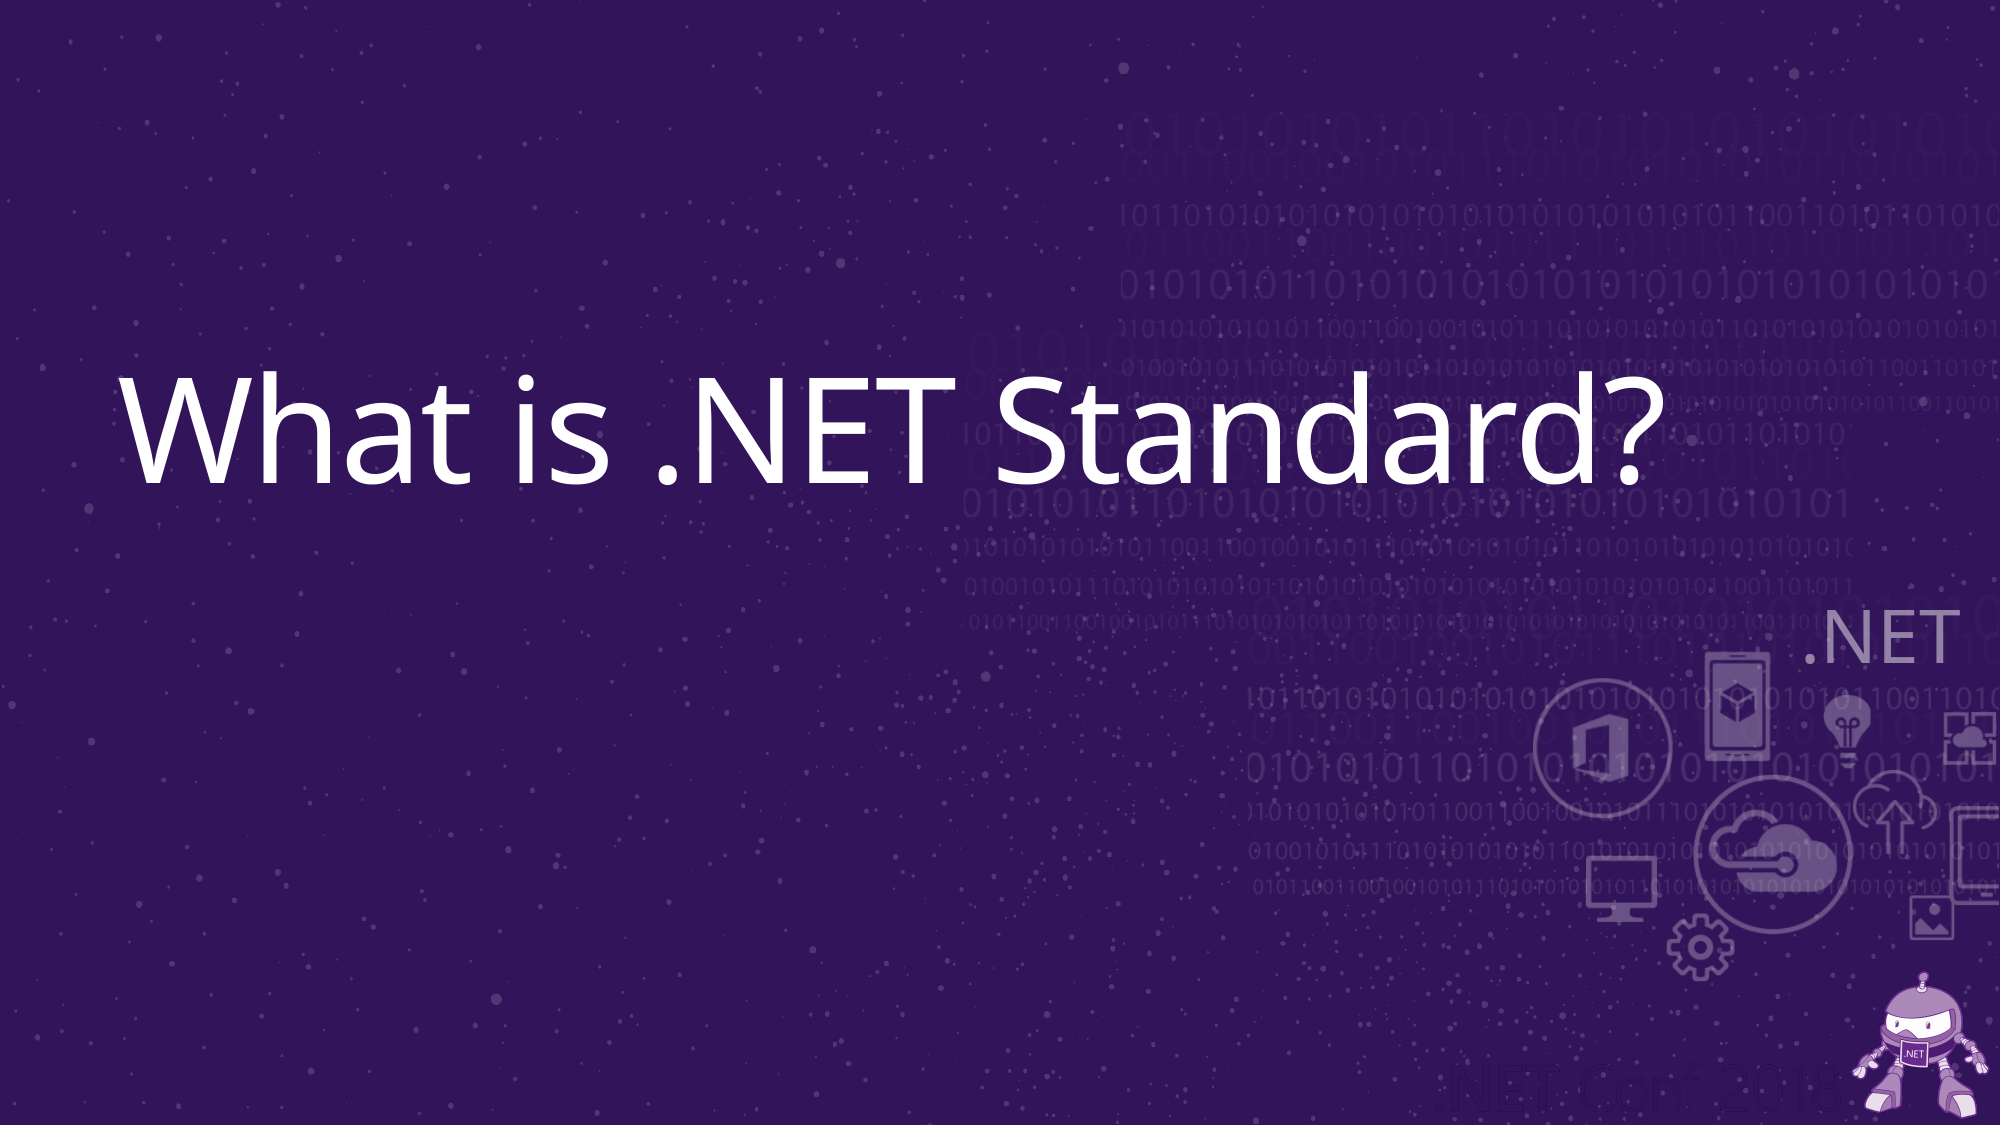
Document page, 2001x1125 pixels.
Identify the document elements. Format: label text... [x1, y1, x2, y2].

title What is .NET Standard? [93, 341, 1956, 533]
picture [1, 0, 1999, 1125]
